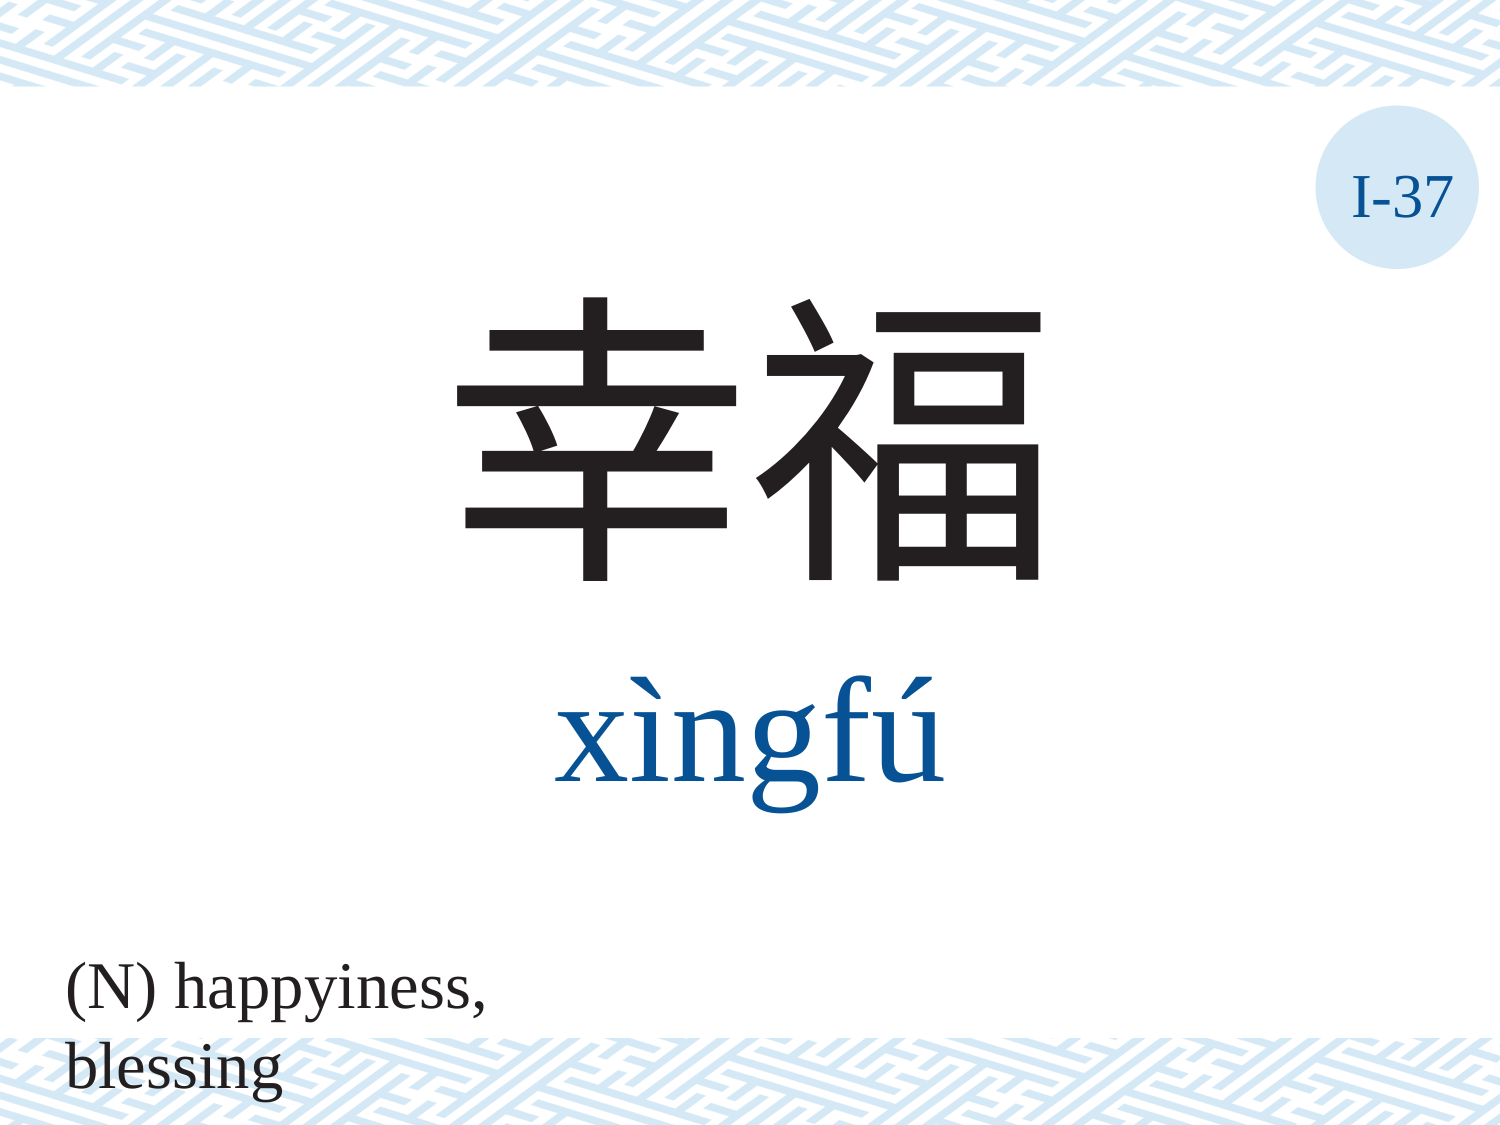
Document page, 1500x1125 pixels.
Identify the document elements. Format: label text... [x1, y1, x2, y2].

picture [0, 0, 1500, 1125]
text_box I-37 幸福 xìngfú [439, 154, 1456, 812]
text_box (N) happyiness, blessing [62, 942, 725, 1103]
